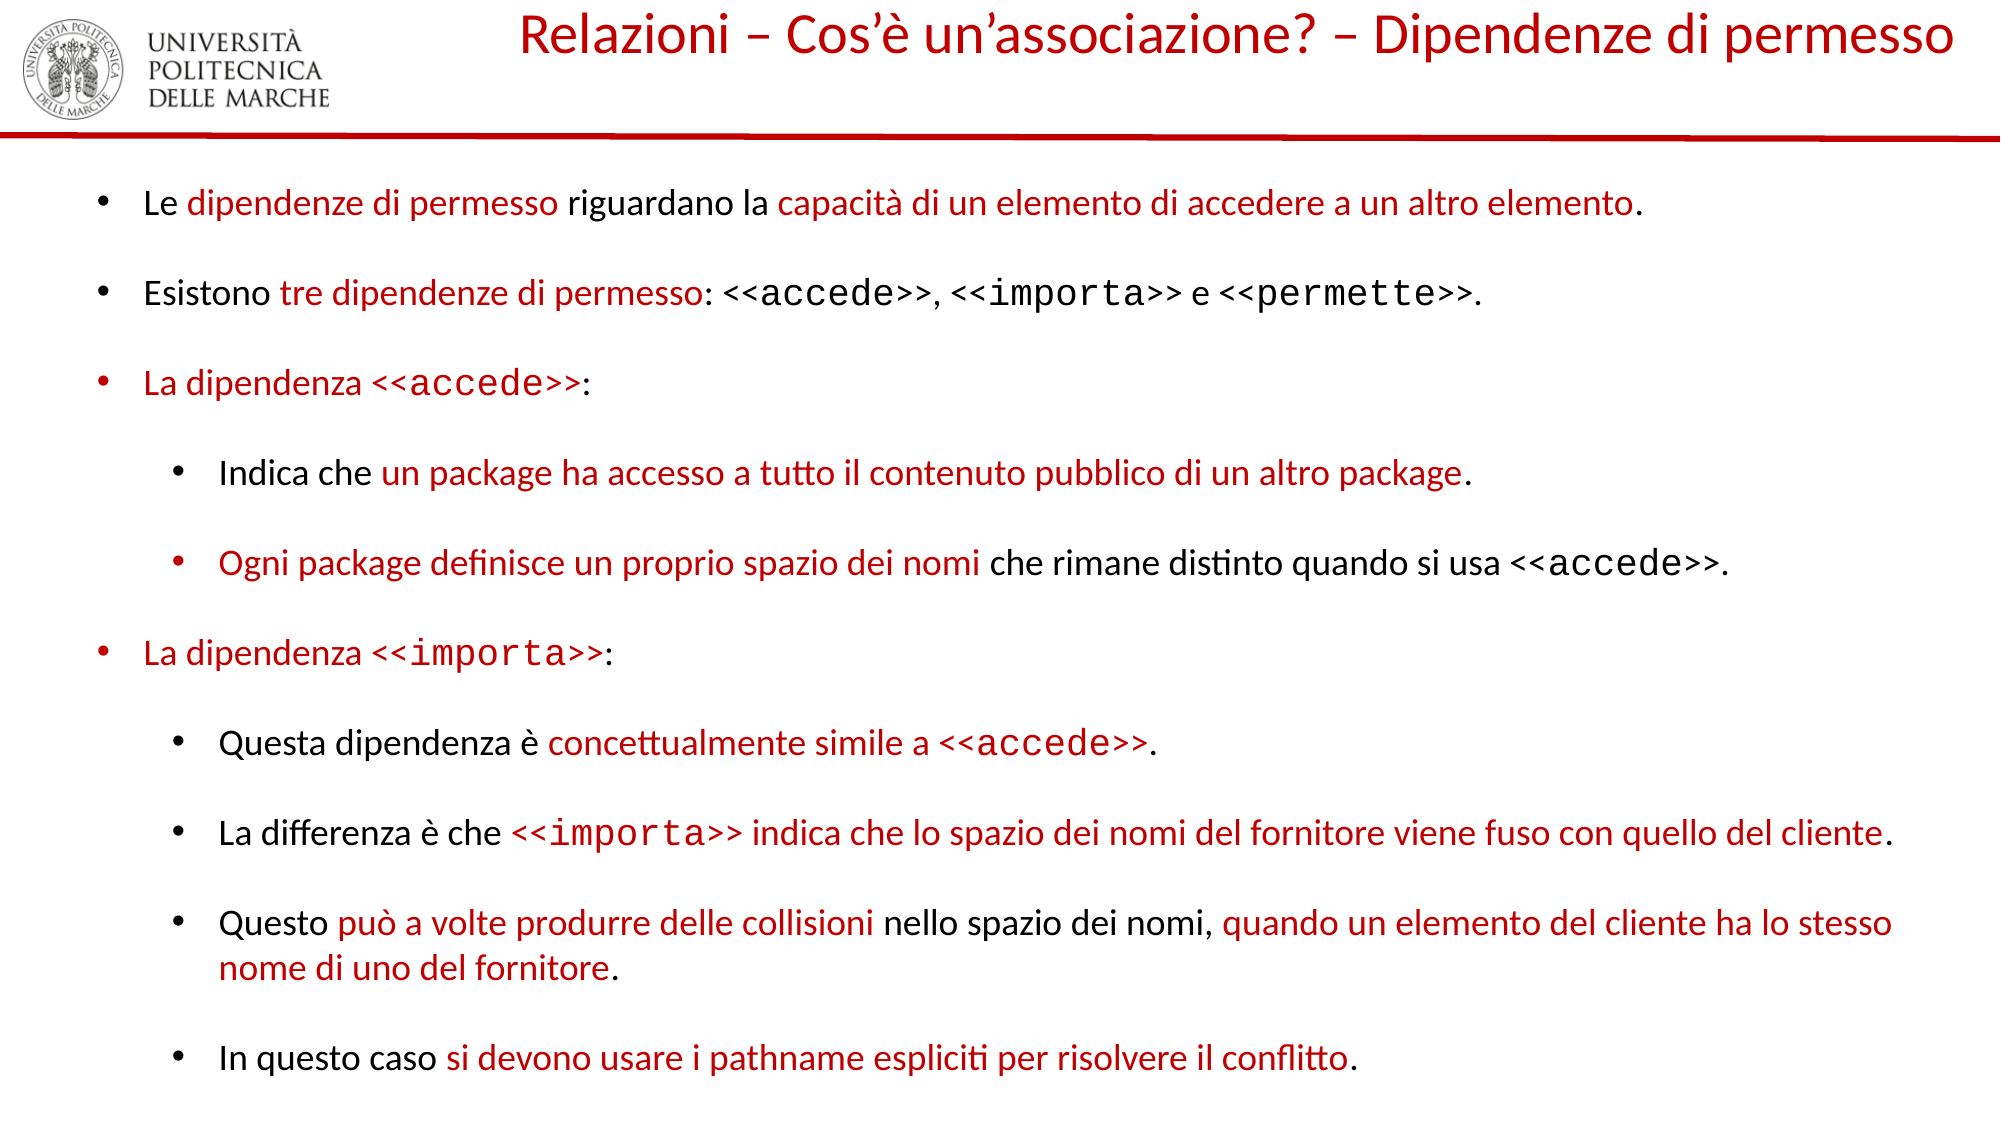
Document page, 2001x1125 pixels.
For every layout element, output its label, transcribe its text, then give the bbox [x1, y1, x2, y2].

text_box Le dipendenze di permesso riguardano la capacità di un elemento di accedere a un altro elemento. Esistono tre dipendenze di permesso: <<accede>>, <<importa>> e <<permette>>. La dipendenza <<accede>>: Indica che un package ha accesso a tutto il contenuto pubblico di un altro package. Ogni package definisce un proprio spazio dei nomi che rimane distinto quando si usa <<accede>>. La dipendenza <<importa>>: Questa dipendenza è concettualmente simile a <<accede>>. La differenza è che <<importa>> indica che lo spazio dei nomi del fornitore viene fuso con quello del cliente. Questo può a volte produrre delle collisioni nello spazio dei nomi, quando un elemento del cliente ha lo stesso nome di uno del fornitore. In questo caso si devono usare i pathname espliciti per risolvere il conflitto. [82, 170, 1932, 1125]
text_box Relazioni – Cos’è un’associazione? – Dipendenze di permesso [504, 0, 1971, 73]
picture [23, 17, 329, 122]
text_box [0, 135, 2000, 139]
